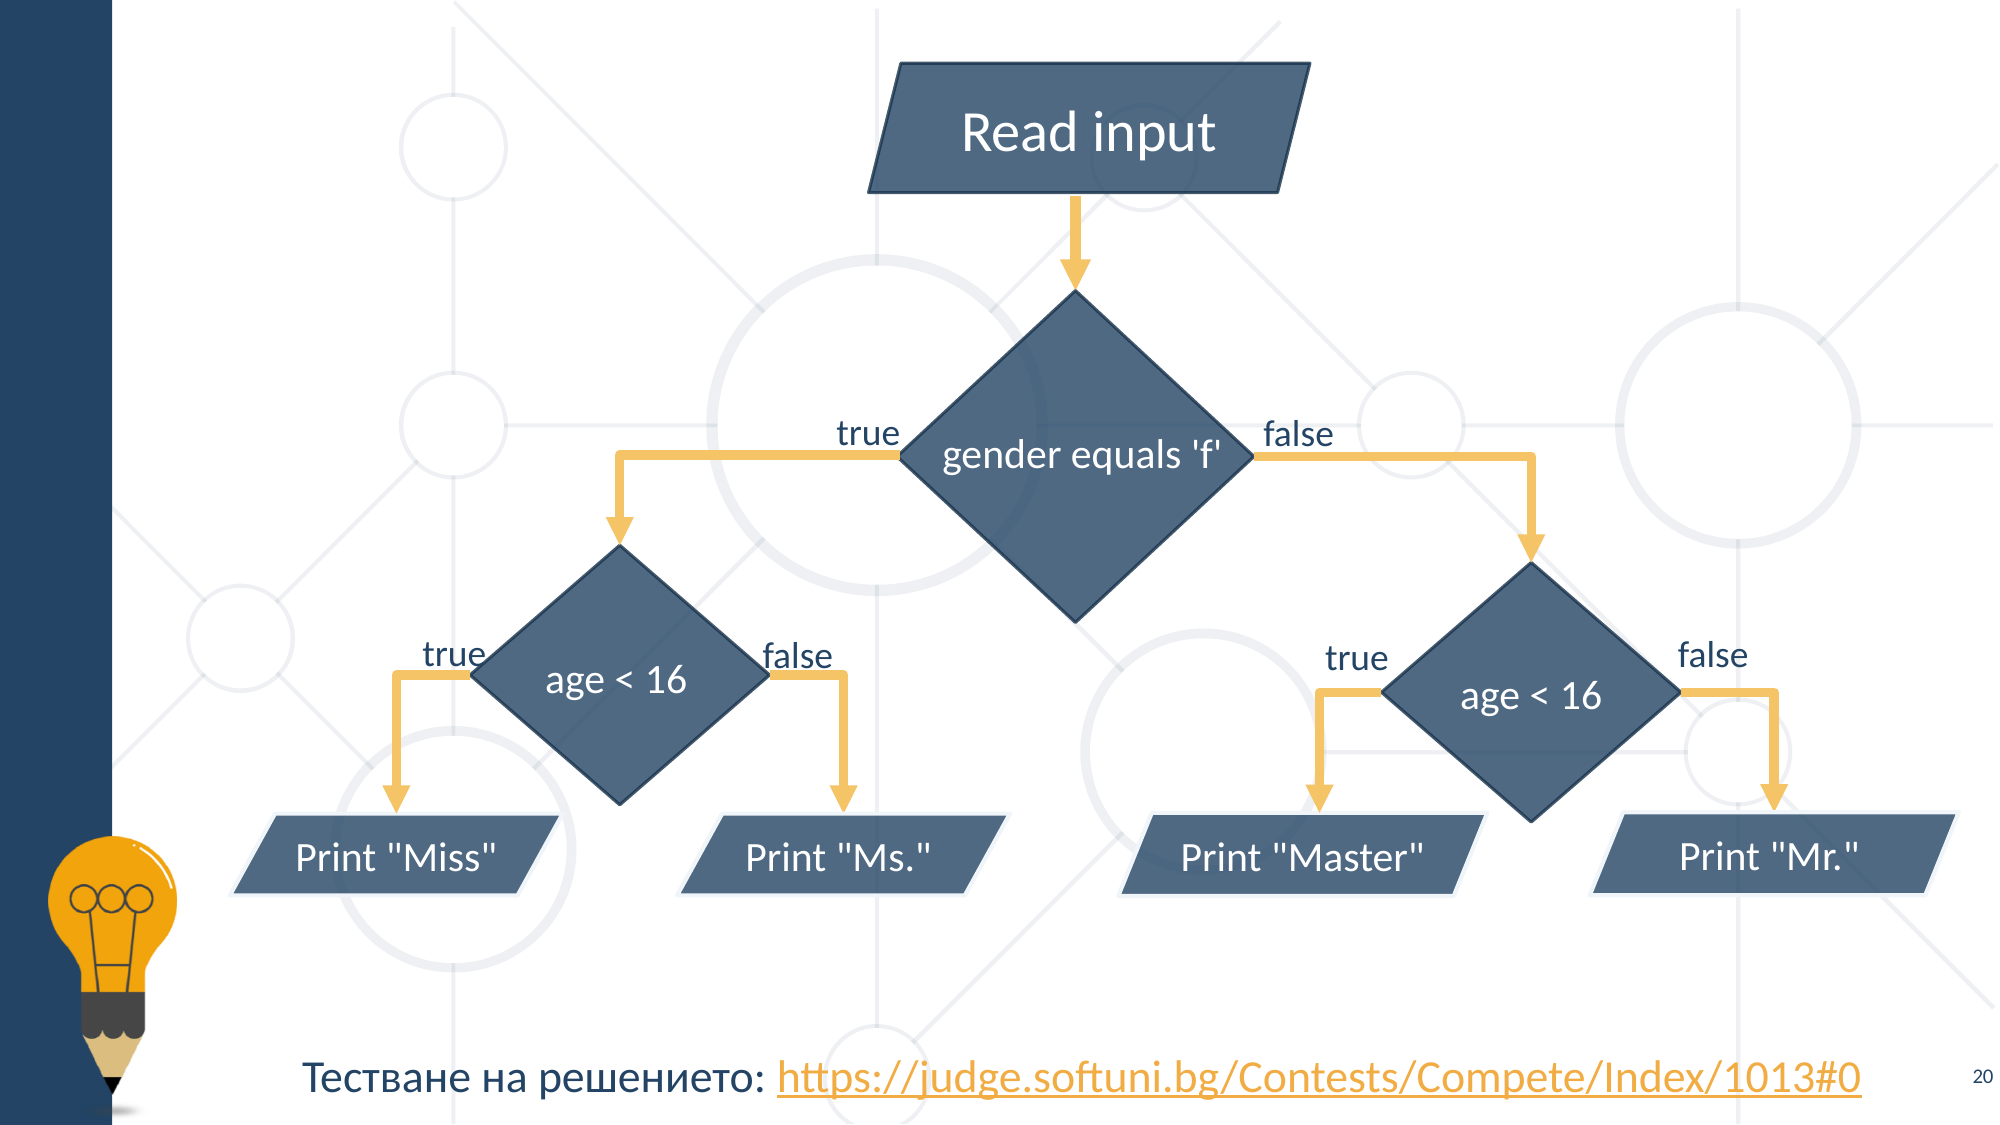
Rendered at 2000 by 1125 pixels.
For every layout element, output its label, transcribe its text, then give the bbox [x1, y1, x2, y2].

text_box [469, 544, 770, 806]
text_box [1298, 625, 1416, 814]
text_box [619, 400, 968, 549]
text_box Read input [866, 61, 1312, 195]
text_box Print "Ms." [675, 811, 1012, 898]
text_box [396, 621, 514, 814]
text_box Print "Mr." [1587, 810, 1961, 898]
text_box Тестване на решението: https://judge.softuni.bg/Contests/Compete/Index/1013#0 [287, 1039, 2000, 1110]
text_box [1235, 401, 1532, 566]
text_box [1662, 622, 1796, 813]
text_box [747, 623, 875, 814]
text_box Print "Master" [1116, 810, 1482, 899]
text_box Print "Miss" [228, 811, 565, 898]
picture [48, 836, 177, 1121]
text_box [1381, 562, 1682, 823]
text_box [854, 290, 1311, 623]
